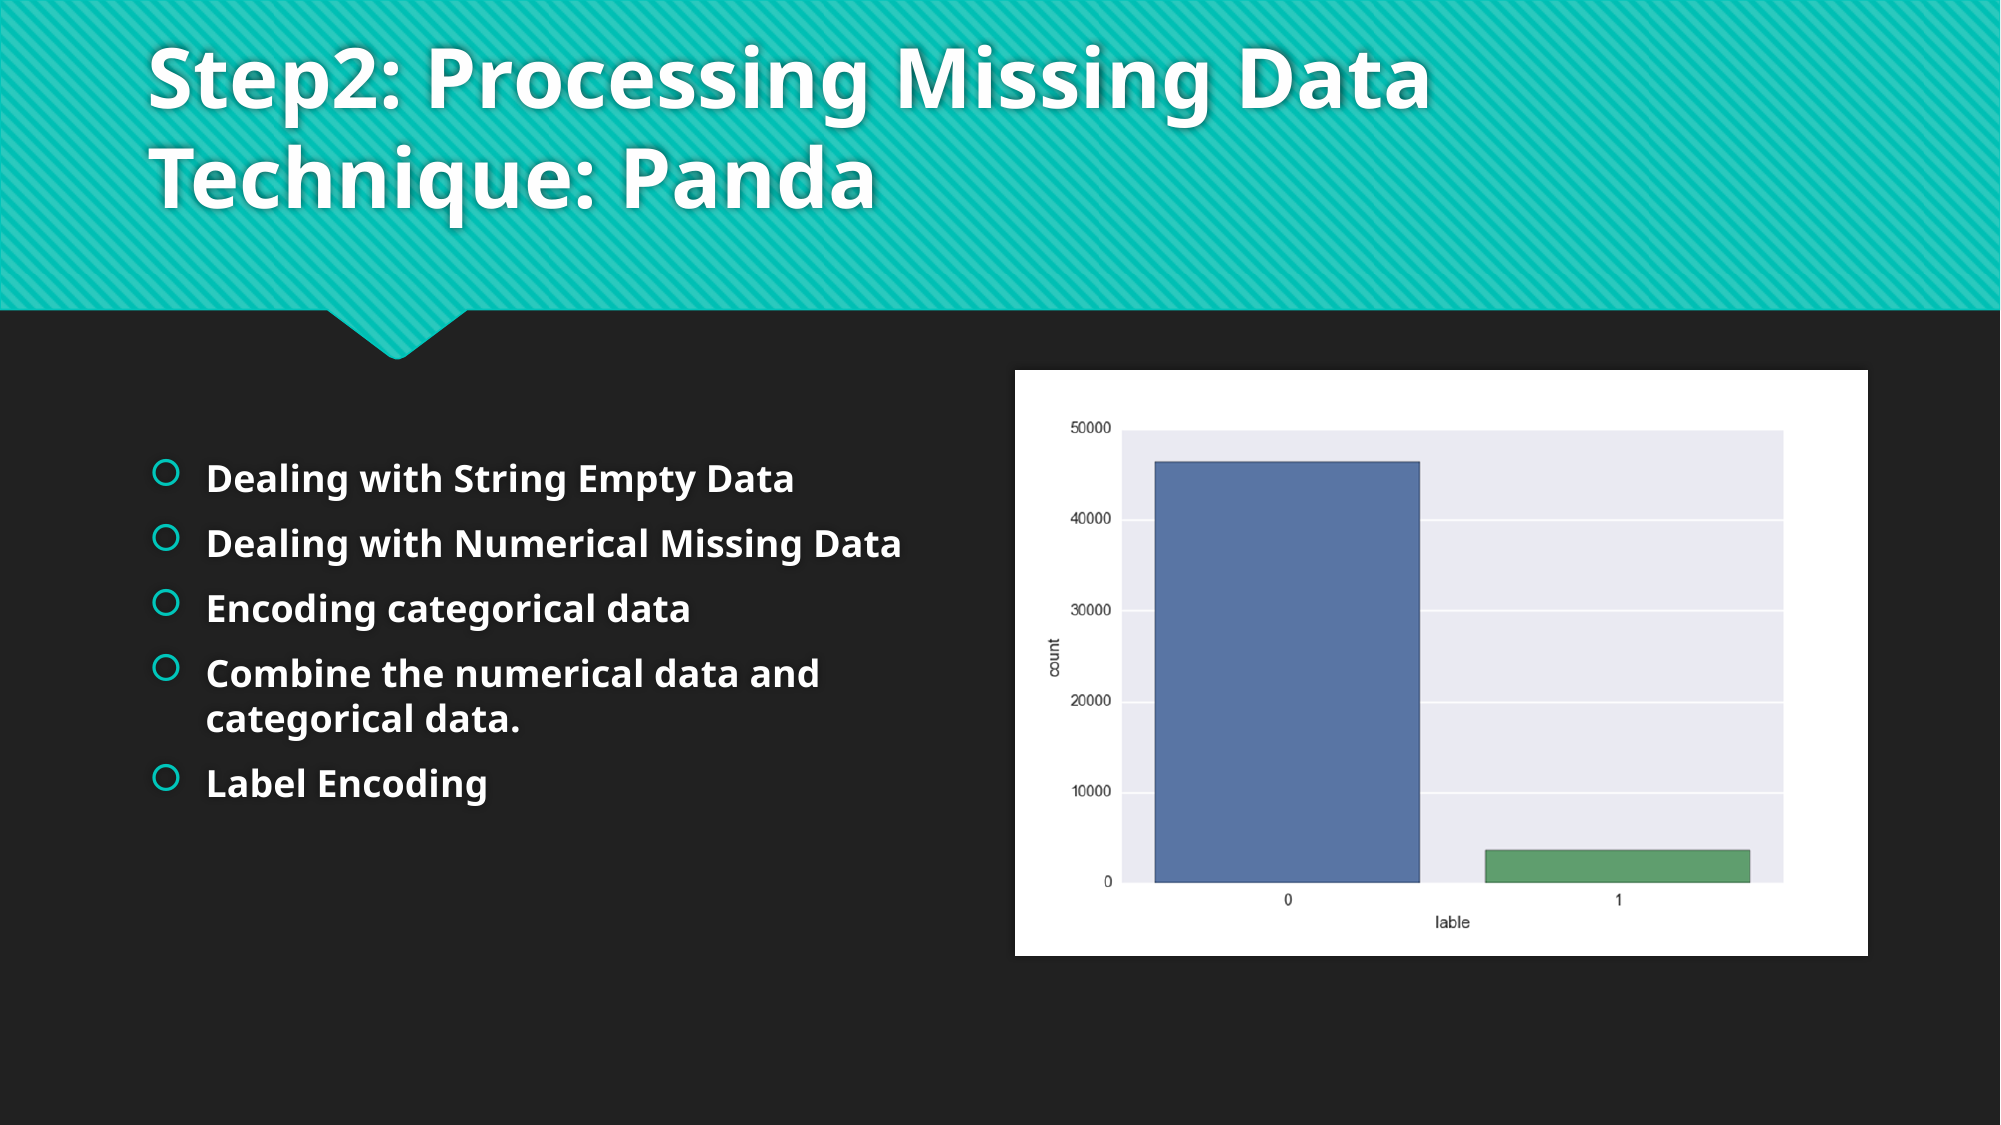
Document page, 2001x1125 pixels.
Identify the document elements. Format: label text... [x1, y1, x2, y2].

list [1014, 370, 1868, 957]
list Dealing with String Empty Data Dealing with Numerical Missing Data Encoding categorical data Combine the numerical data and categorical data. Label Encoding [134, 364, 985, 962]
title Step2: Processing Missing Data Technique: Panda [132, 73, 1868, 233]
